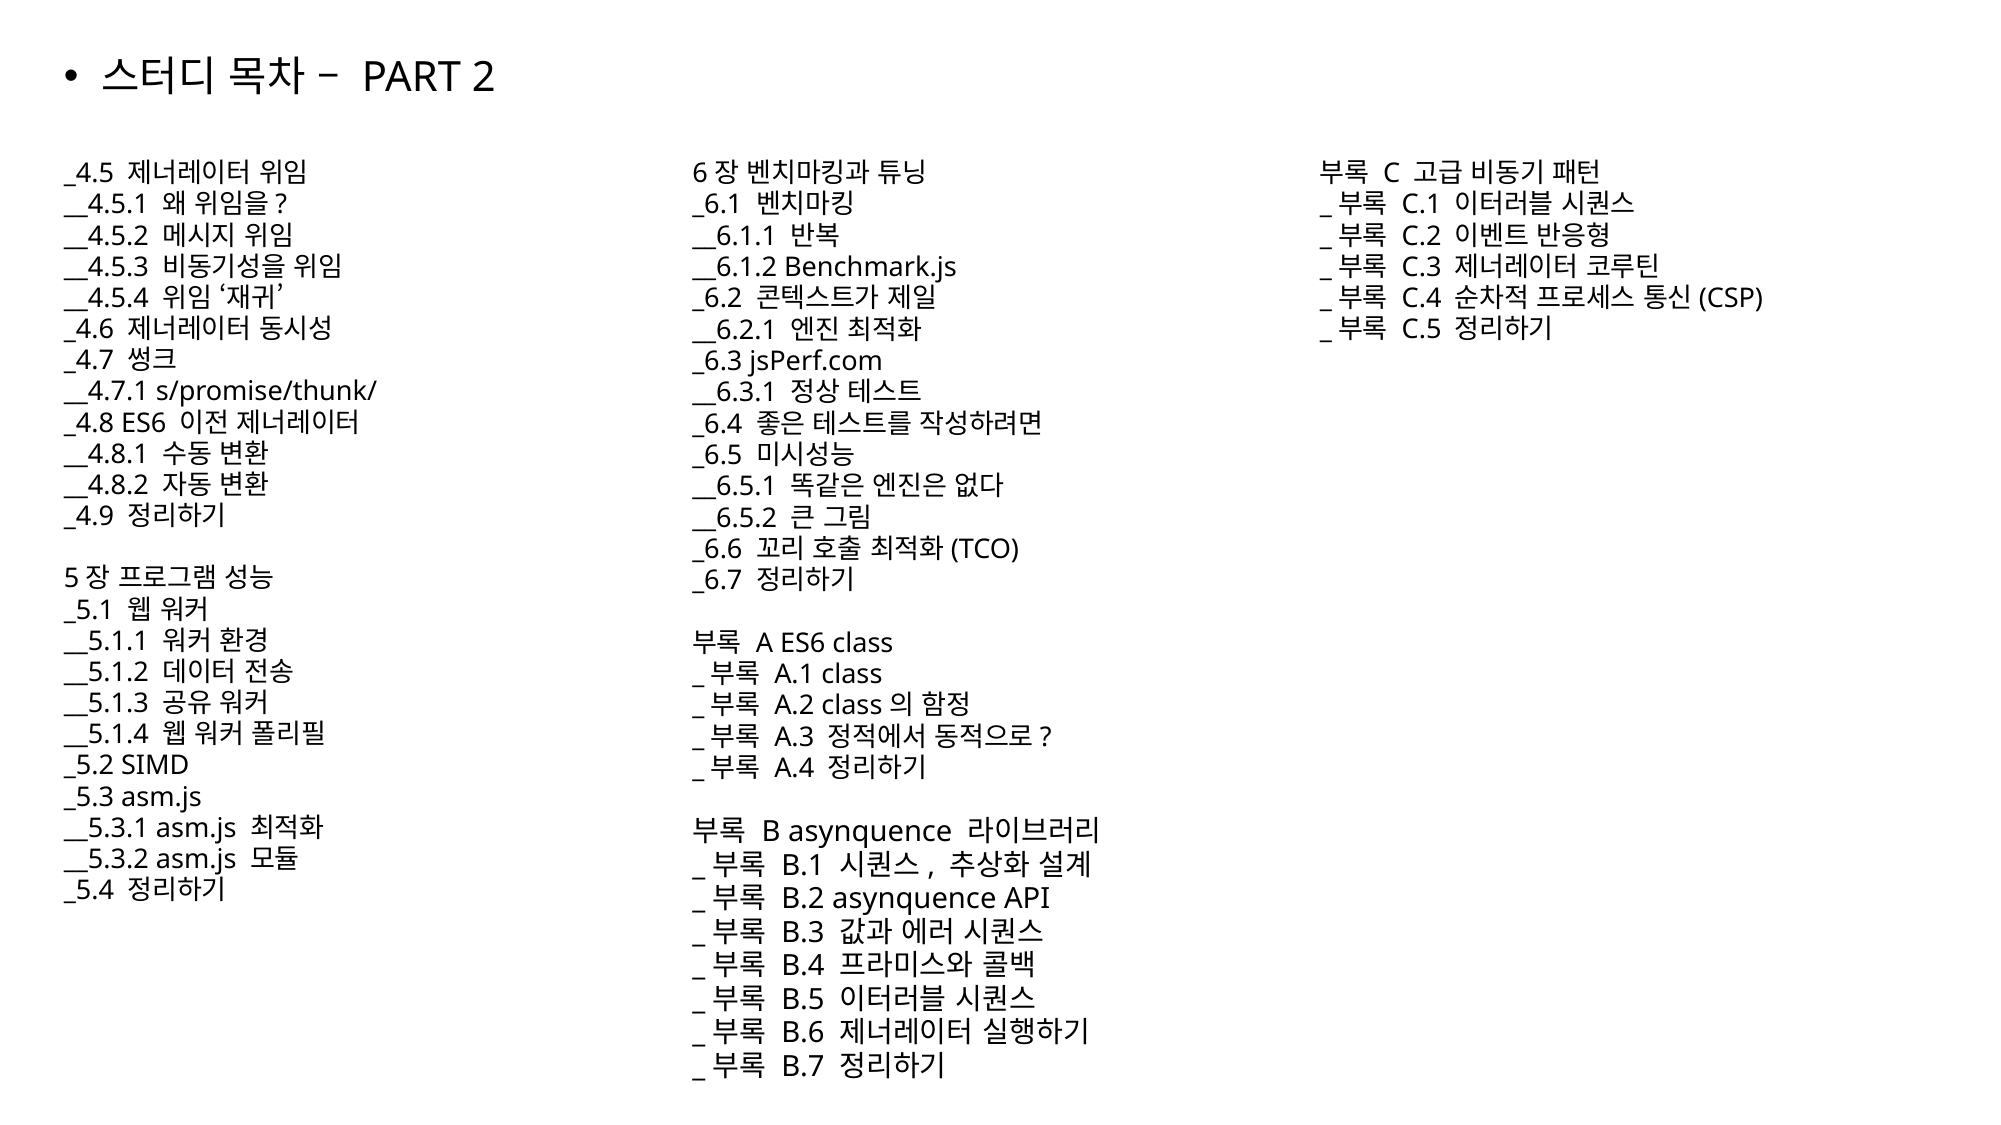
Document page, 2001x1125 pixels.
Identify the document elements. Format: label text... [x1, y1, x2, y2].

text_box 6장 벤치마킹과 튜닝 _6.1 벤치마킹 __6.1.1 반복 __6.1.2 Benchmark.js _6.2 콘텍스트가 제일 __6.2.1 엔진 최적화 _6.3 jsPerf.com __6.3.1 정상 테스트 _6.4 좋은 테스트를 작성하려면 _6.5 미시성능 __6.5.1 똑같은 엔진은 없다 __6.5.2 큰 그림 _6.6 꼬리 호출 최적화(TCO) _6.7 정리하기 부록 A ES6 class _부록 A.1 class _부록 A.2 class의 함정 _부록 A.3 정적에서 동적으로? _부록 A.4 정리하기 부록 B asynquence 라이브러리 _부록 B.1 시퀀스, 추상화 설계 _부록 B.2 asynquence API _부록 B.3 값과 에러 시퀀스 _부록 B.4 프라미스와 콜백 _부록 B.5 이터러블 시퀀스 _부록 B.6 제너레이터 실행하기 _부록 B.7 정리하기 [677, 151, 1305, 1095]
text_box 부록 C 고급 비동기 패턴 _부록 C.1 이터러블 시퀀스 _부록 C.2 이벤트 반응형 _부록 C.3 제너레이터 코루틴 _부록 C.4 순차적 프로세스 통신(CSP) _부록 C.5 정리하기 [1305, 151, 1933, 1095]
list 스터디 목차 – PART 2 [49, 47, 1939, 1062]
text_box _4.5 제너레이터 위임 __4.5.1 왜 위임을? __4.5.2 메시지 위임 __4.5.3 비동기성을 위임 __4.5.4 위임 ‘재귀’ _4.6 제너레이터 동시성 _4.7 썽크 __4.7.1 s/promise/thunk/ _4.8 ES6 이전 제너레이터 __4.8.1 수동 변환 __4.8.2 자동 변환 _4.9 정리하기 5장 프로그램 성능 _5.1 웹 워커 __5.1.1 워커 환경 __5.1.2 데이터 전송 __5.1.3 공유 워커 __5.1.4 웹 워커 폴리필 _5.2 SIMD _5.3 asm.js __5.3.1 asm.js 최적화 __5.3.2 asm.js 모듈 _5.4 정리하기 [48, 151, 677, 1095]
